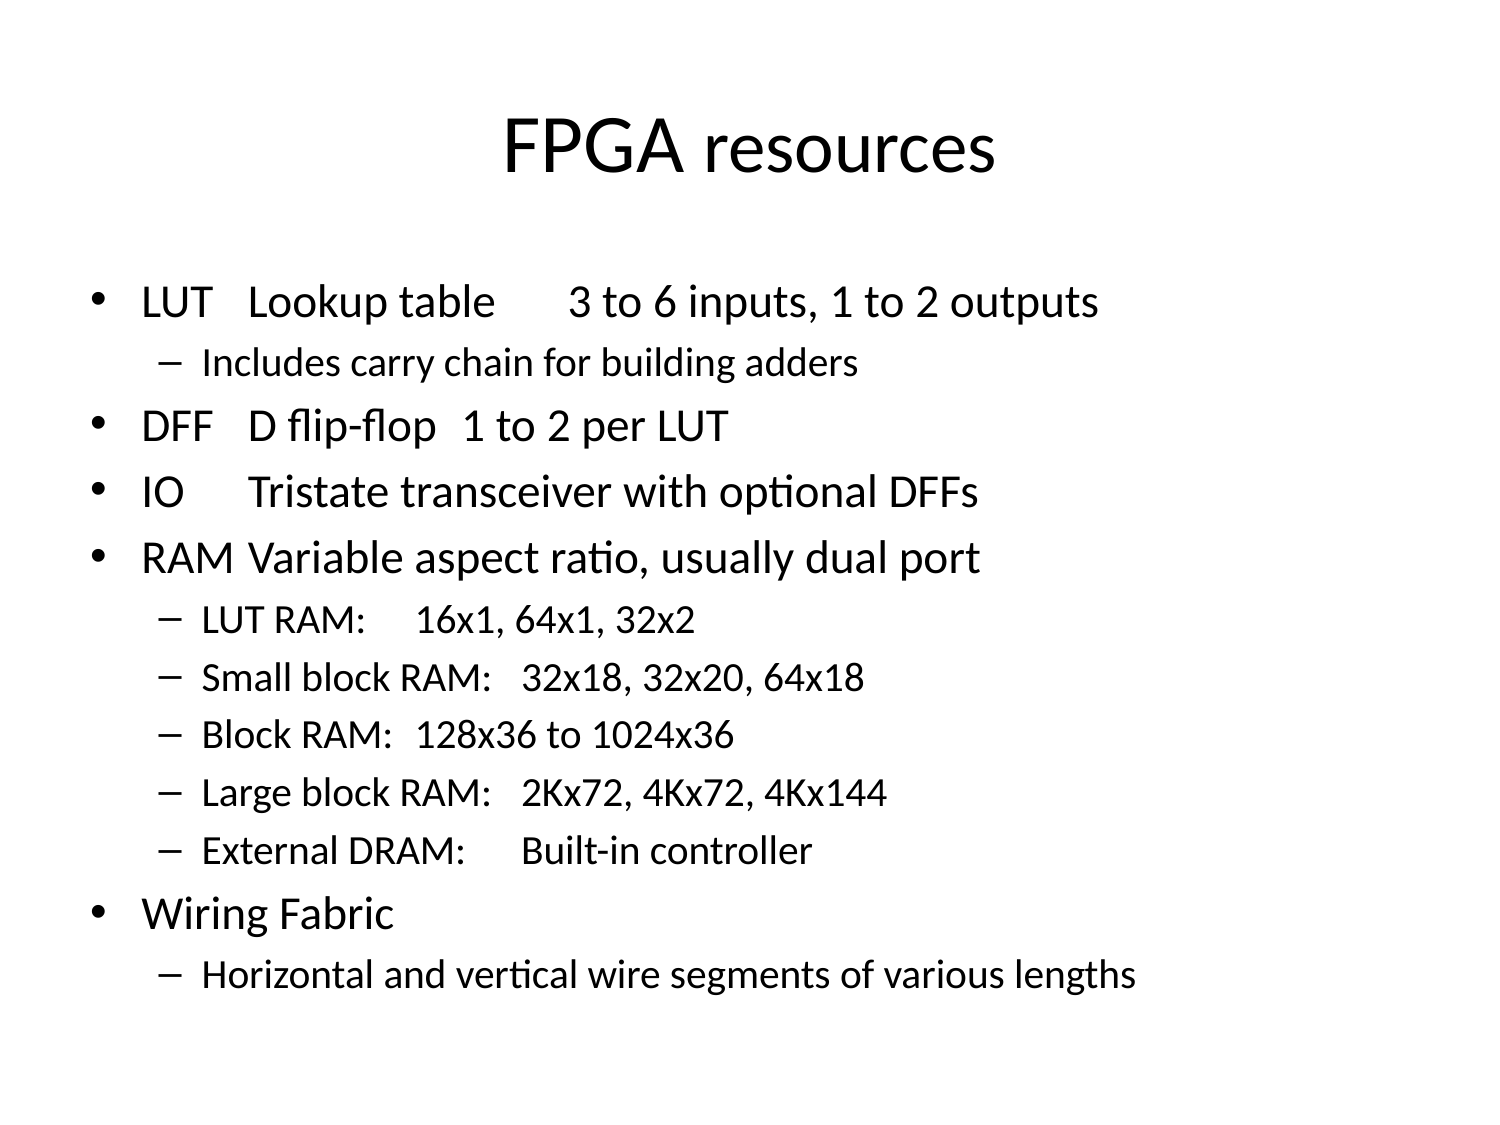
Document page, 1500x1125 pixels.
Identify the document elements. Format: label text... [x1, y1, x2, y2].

title FPGA resources [75, 45, 1425, 233]
list LUT Lookup table 3 to 6 inputs, 1 to 2 outputs Includes carry chain for building adders DFF D flip-flop 1 to 2 per LUT IO Tristate transceiver with optional DFFs RAM Variable aspect ratio, usually dual port LUT RAM: 16x1, 64x1, 32x2 Small block RAM: 32x18, 32x20, 64x18 Block RAM: 128x36 to 1024x36 Large block RAM: 2Kx72, 4Kx72, 4Kx144 External DRAM: Built-in controller Wiring Fabric Horizontal and vertical wire segments of various lengths [75, 262, 1425, 1005]
